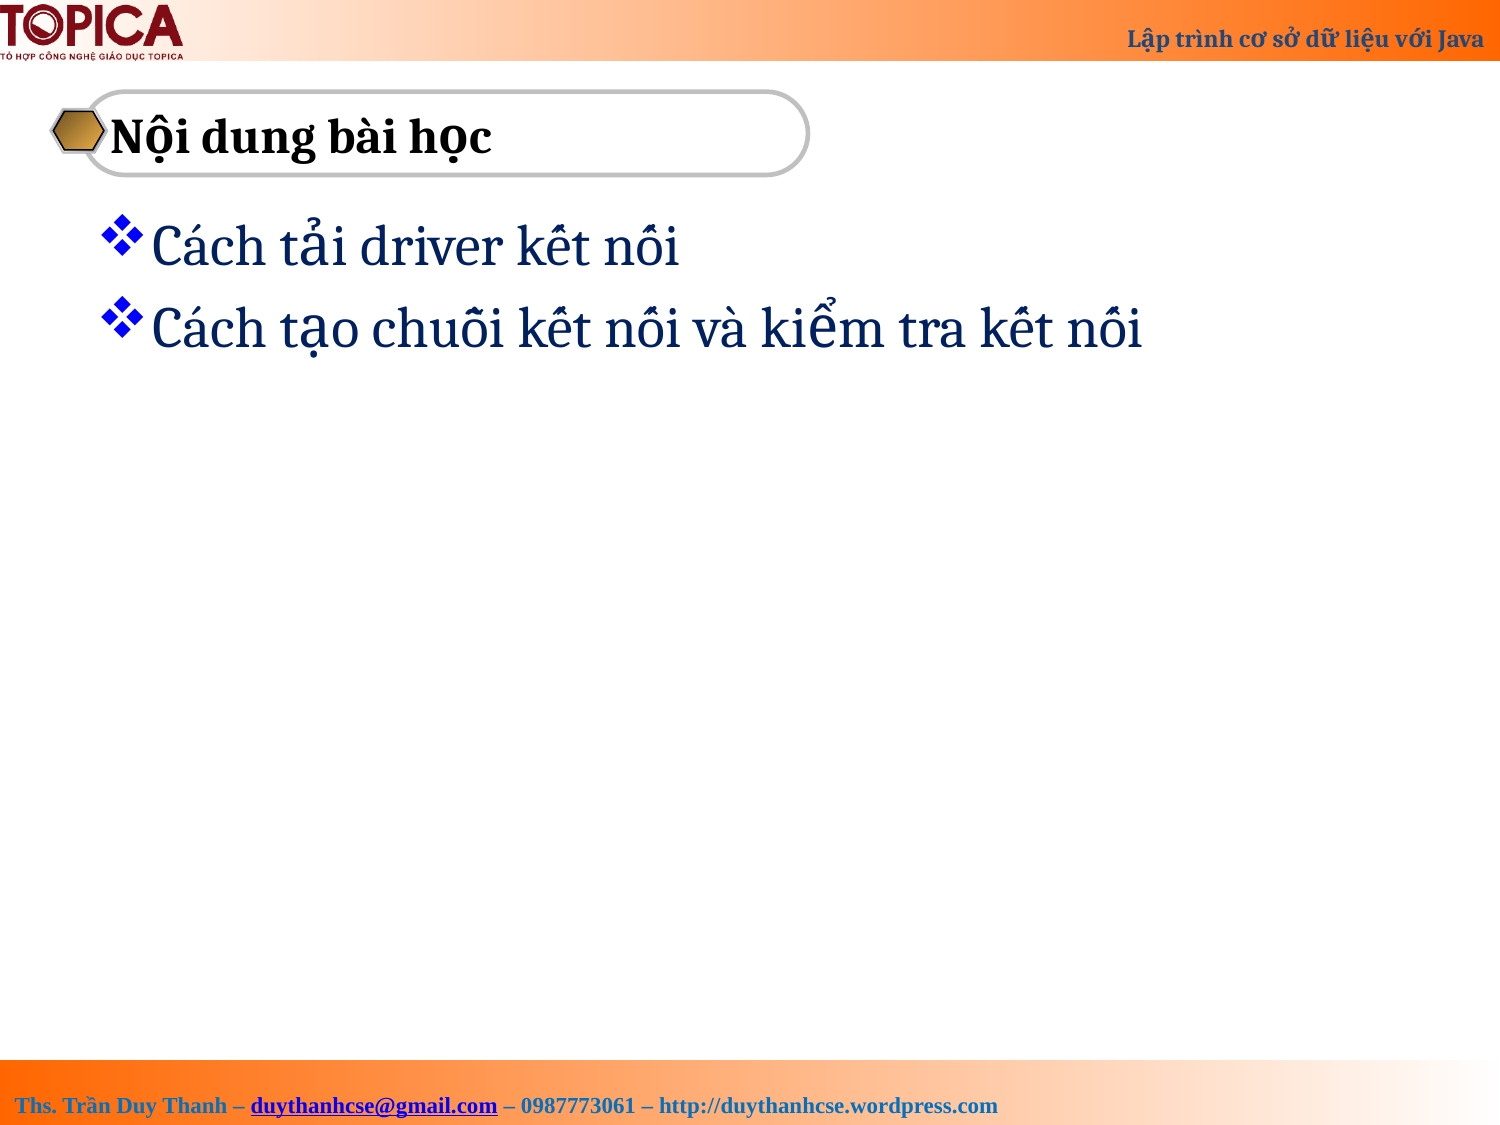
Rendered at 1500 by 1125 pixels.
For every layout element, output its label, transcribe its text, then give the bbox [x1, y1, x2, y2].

text_box Cách tải driver kết nối Cách tạo chuỗi kết nối và kiểm tra kết nối [81, 200, 1486, 846]
picture [0, 4, 183, 61]
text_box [49, 91, 809, 176]
